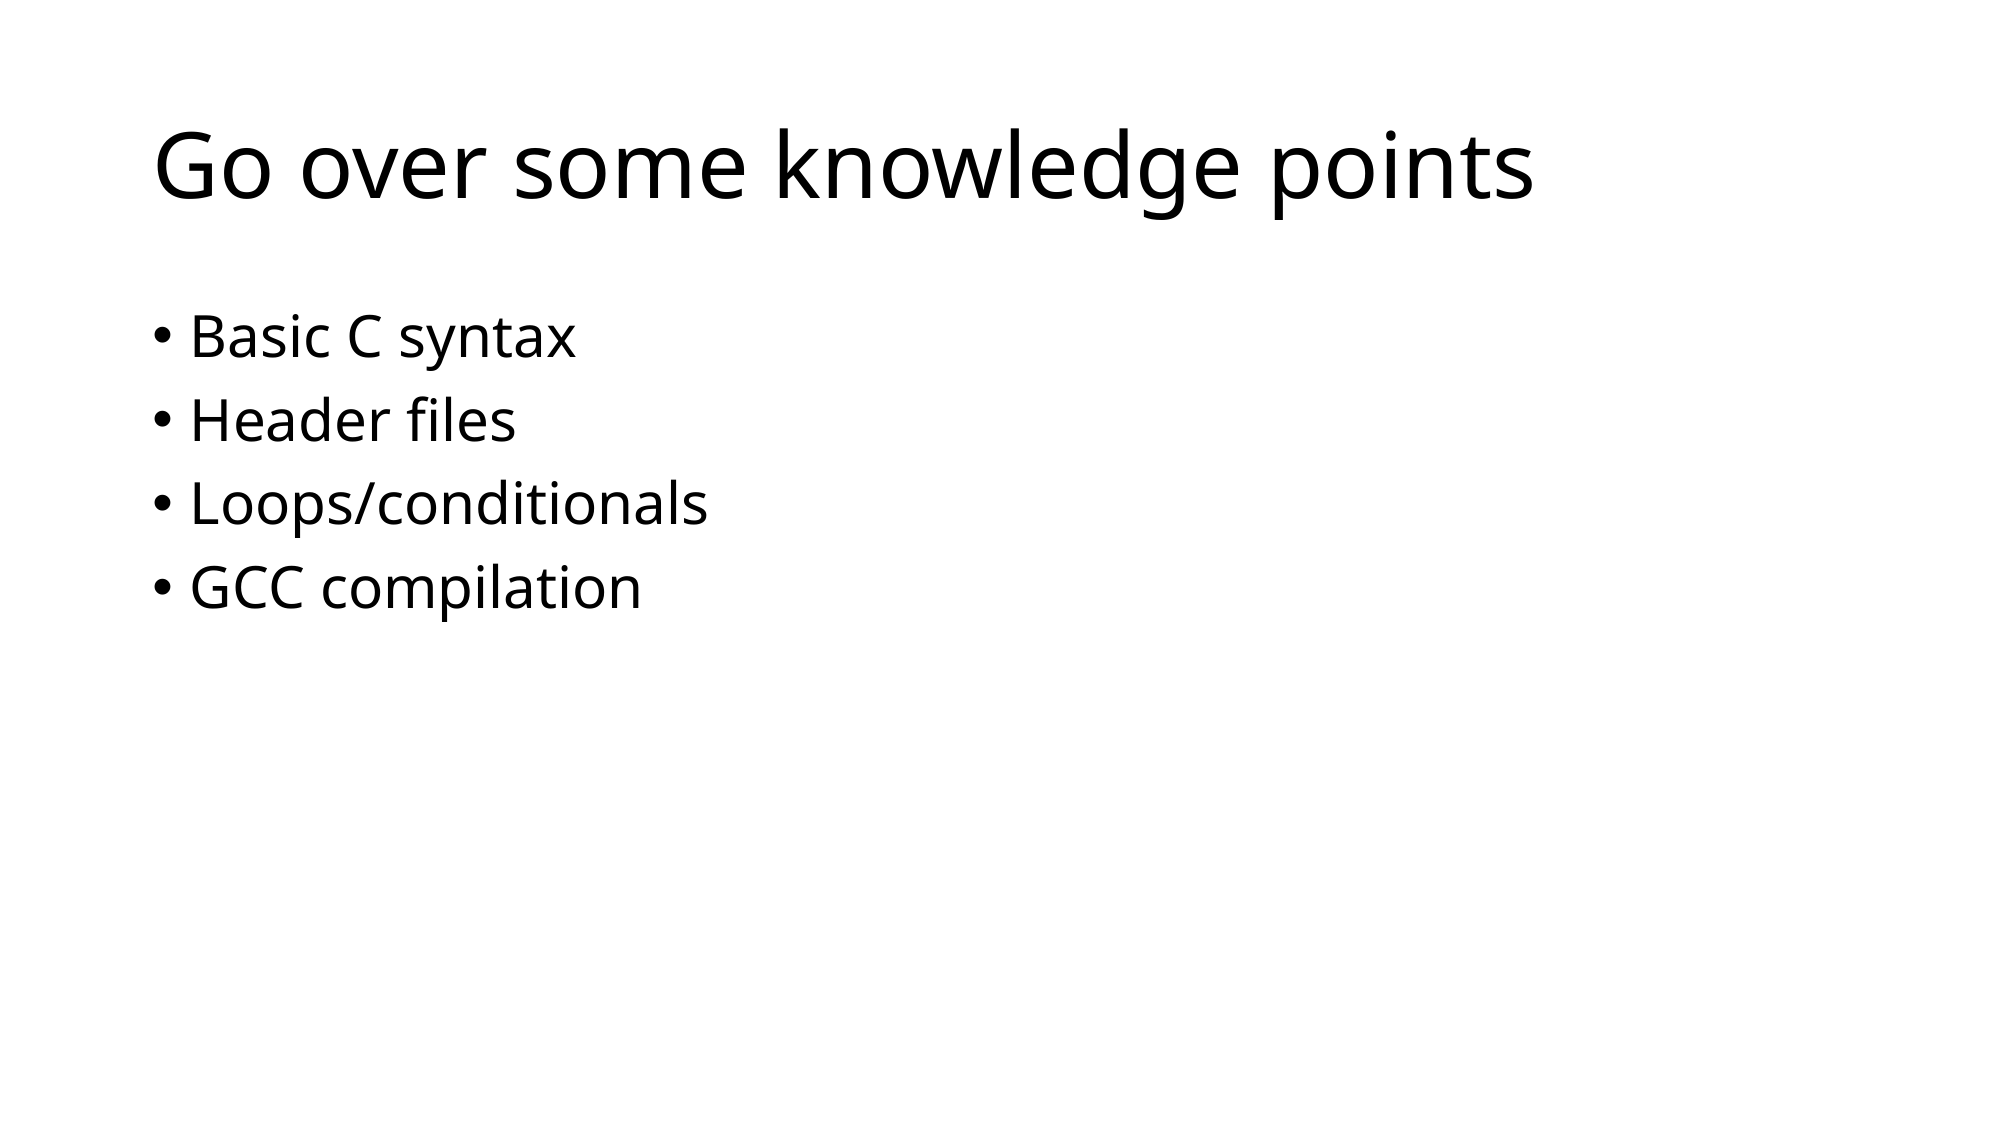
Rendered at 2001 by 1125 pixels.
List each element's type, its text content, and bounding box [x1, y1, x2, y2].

title Go over some knowledge points [137, 59, 1863, 278]
list Basic C syntax Header files Loops/conditionals GCC compilation [137, 299, 1863, 1014]
